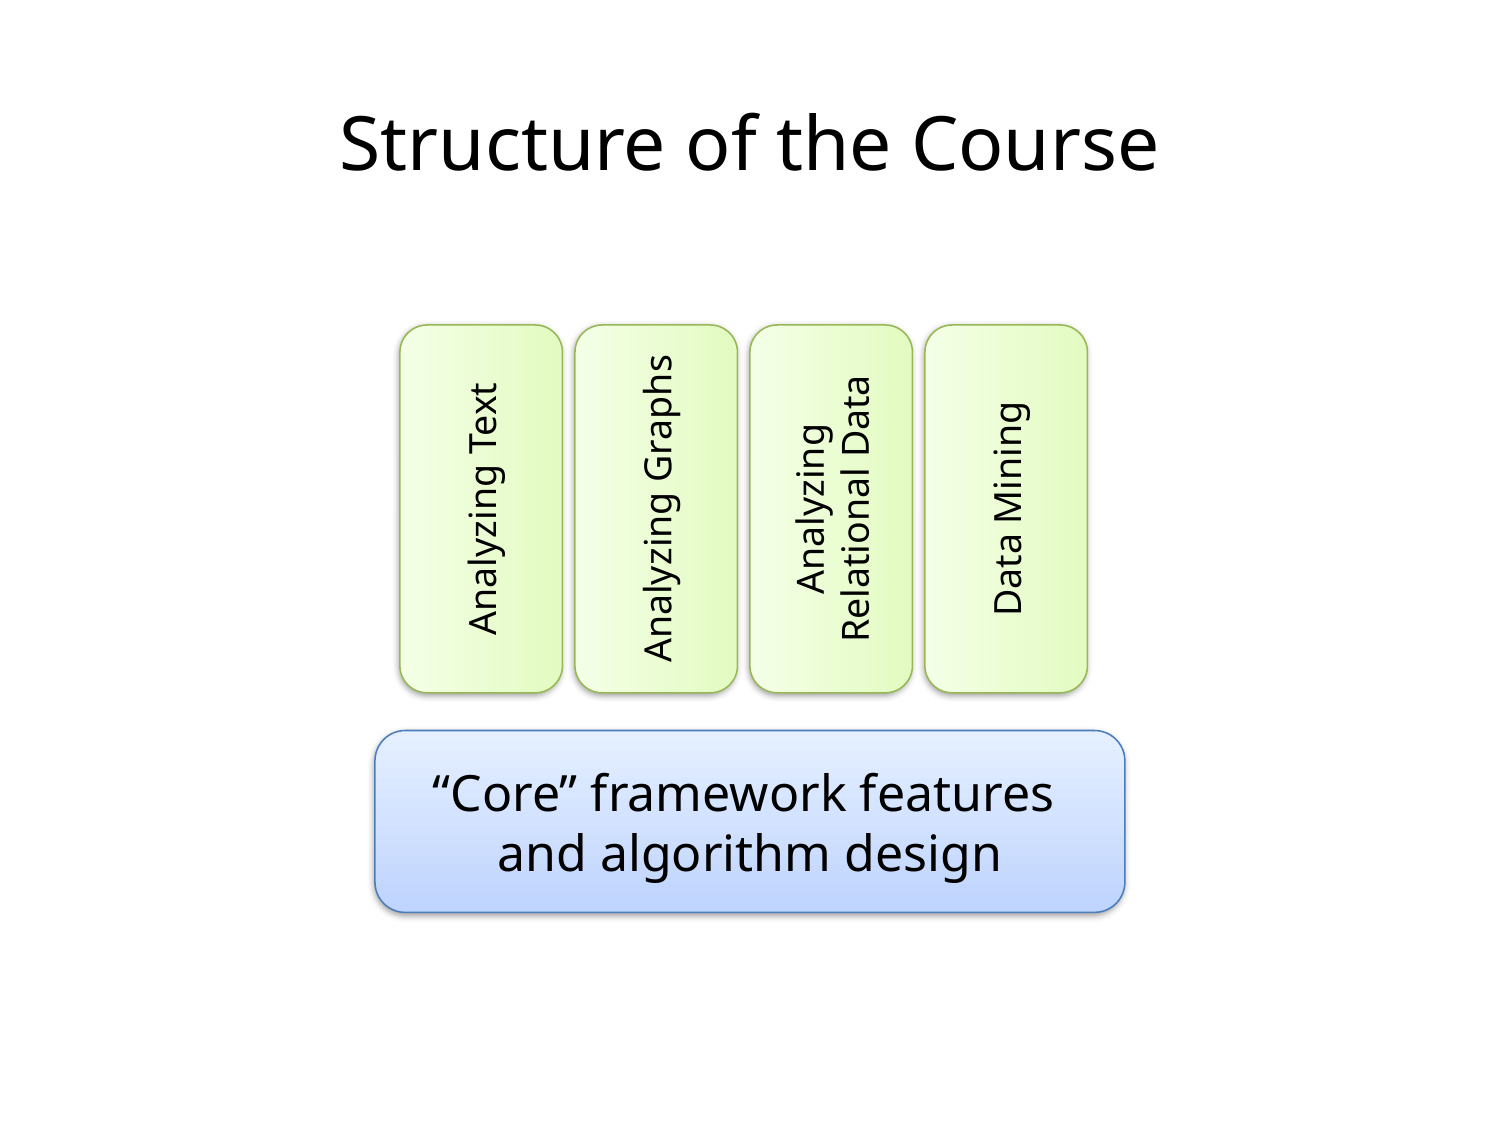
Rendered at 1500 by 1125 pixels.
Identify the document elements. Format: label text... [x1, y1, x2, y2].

text_box “Core” framework features and algorithm design [374, 730, 1125, 913]
text_box Data Mining [924, 324, 1088, 693]
text_box Analyzing Text [399, 324, 563, 693]
text_box Structure of the Course [0, 87, 1500, 200]
text_box Analyzing Relational Data [749, 324, 913, 693]
text_box Analyzing Graphs [574, 324, 738, 693]
